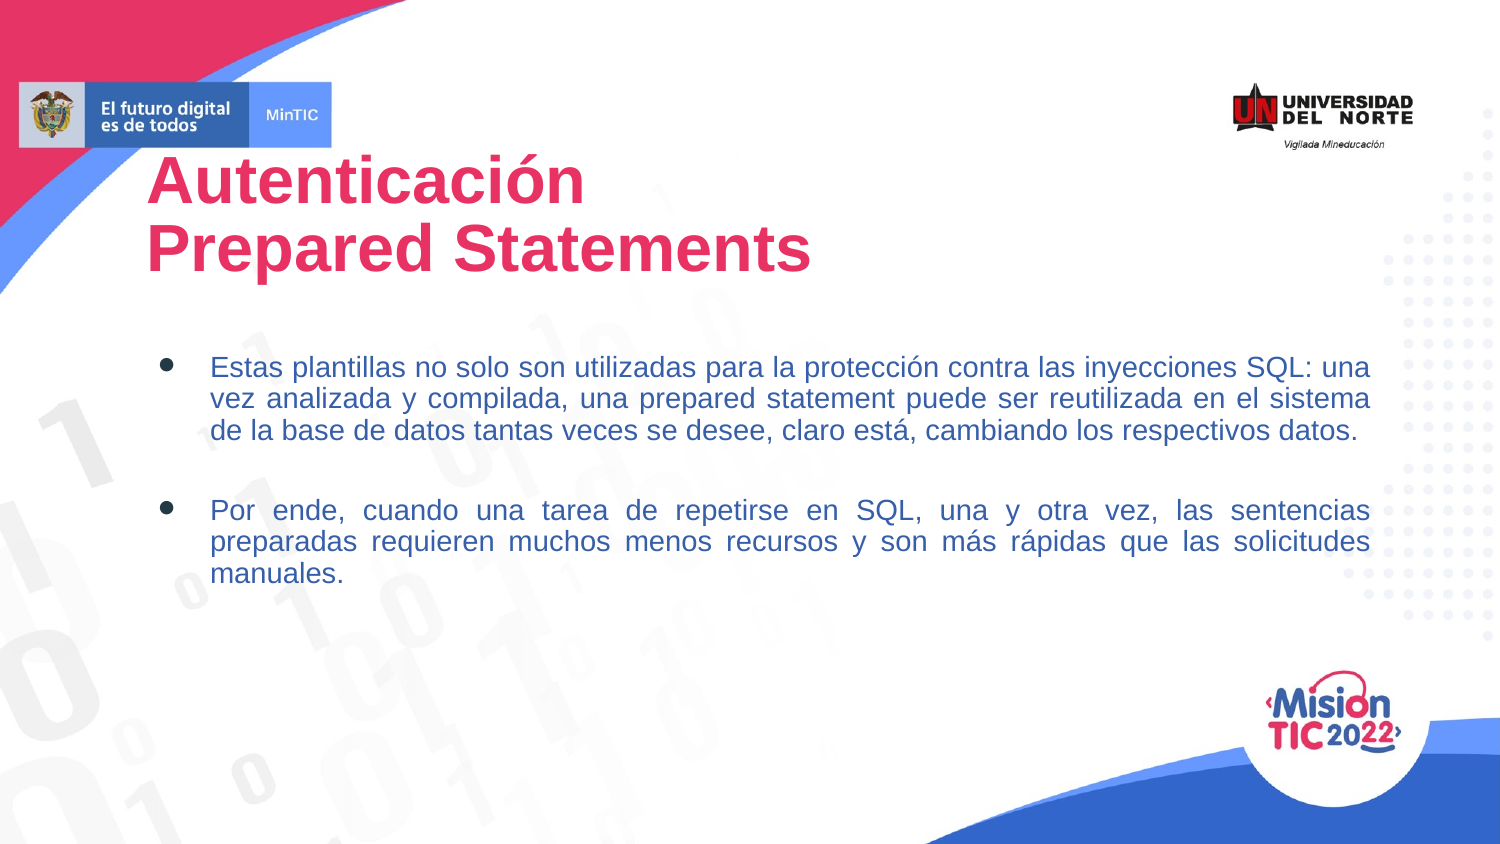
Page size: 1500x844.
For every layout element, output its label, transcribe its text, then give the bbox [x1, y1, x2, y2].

picture [0, 0, 1500, 844]
text_box Autenticación Prepared Statements [135, 112, 1373, 292]
text_box Estas plantillas no solo son utilizadas para la protección contra las inyecciones SQL: una vez analizada y compilada, una prepared statement puede ser reutilizada en el sistema de la base de datos tantas veces se desee, claro está, cambiando los respectivos datos. Por ende, cuando una tarea de repetirse en SQL, una y otra vez, las sentencias preparadas requieren muchos menos recursos y son más rápidas que las solicitudes manuales. [135, 346, 1373, 776]
